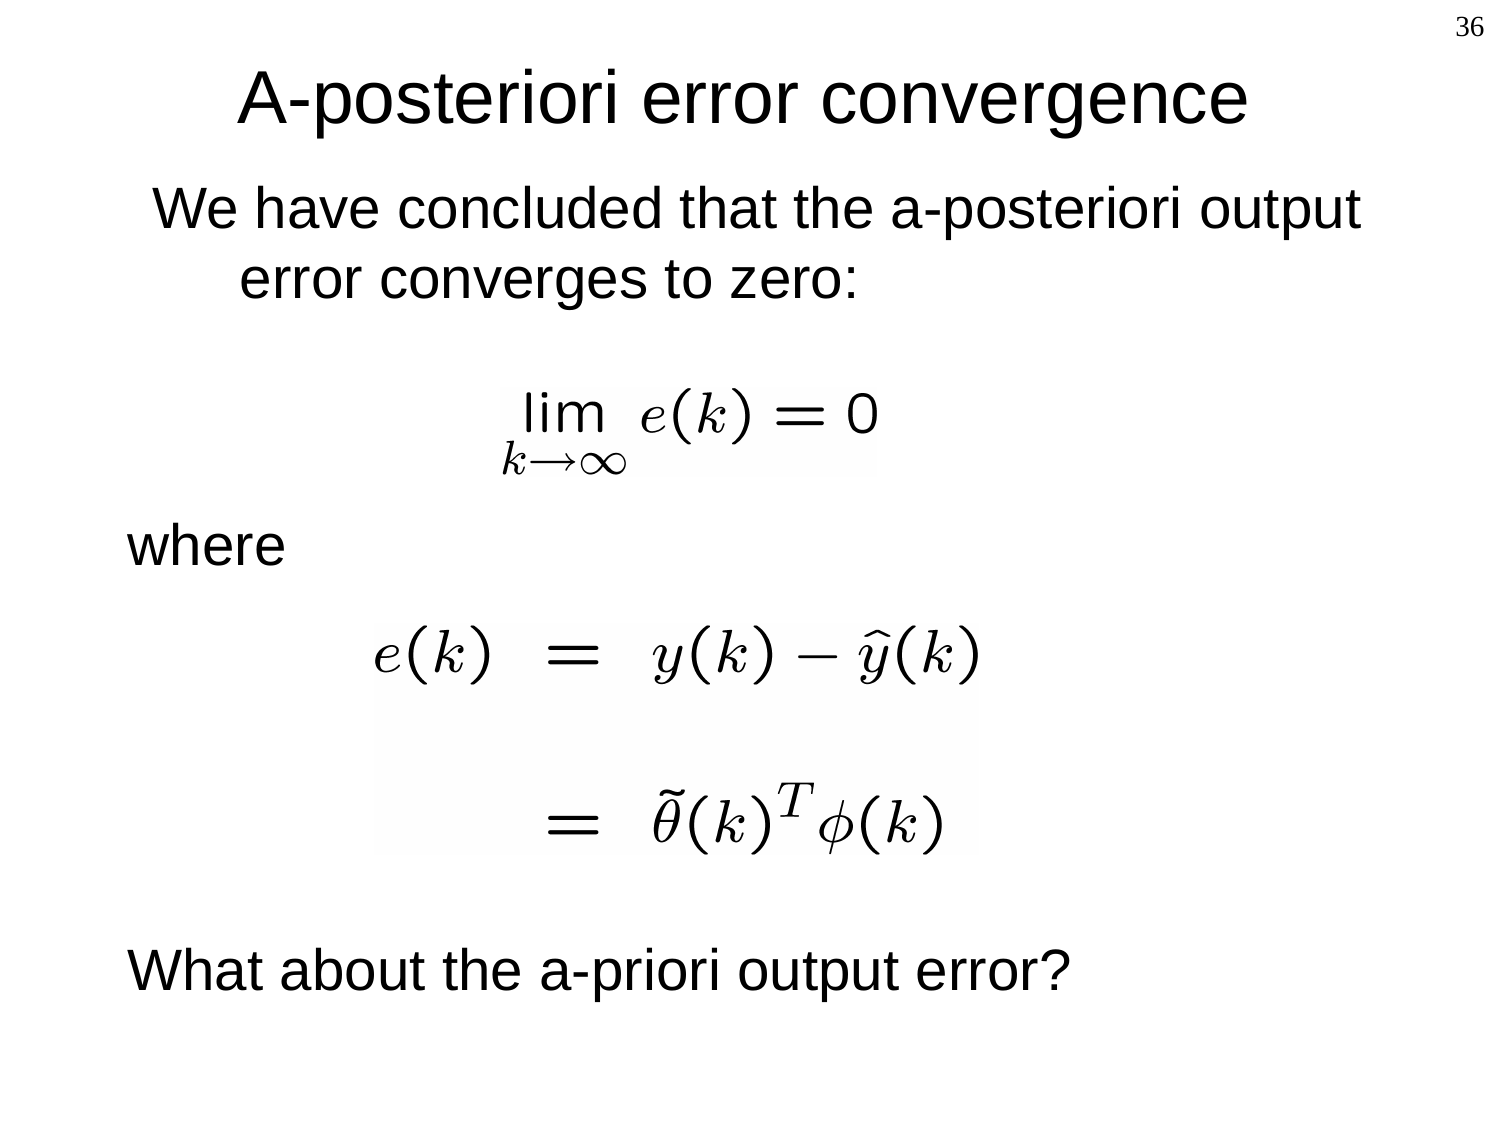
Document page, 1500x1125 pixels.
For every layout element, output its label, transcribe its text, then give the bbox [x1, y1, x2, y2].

picture [374, 623, 979, 855]
slide_number 36 [1426, 0, 1500, 76]
title A-posteriori error convergence [62, 0, 1426, 188]
text_box where [112, 500, 302, 585]
text_box What about the a-priori output error? [112, 924, 1088, 1010]
picture [499, 387, 877, 477]
text_box We have concluded that the a-posteriori output error converges to zero: [137, 162, 1463, 438]
